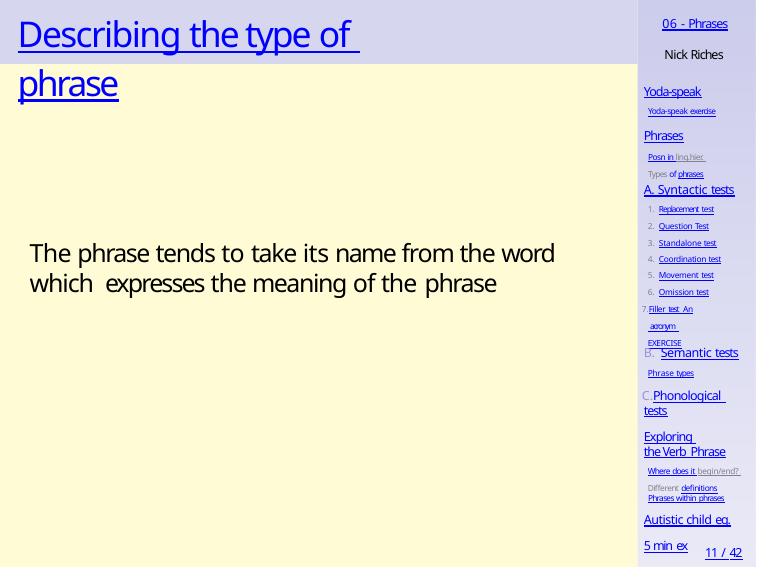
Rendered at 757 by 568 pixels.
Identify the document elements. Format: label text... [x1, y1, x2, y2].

text_box The phrase tends to take its name from the word which expresses the meaning of the phrase [27, 235, 600, 298]
text_box 06 - Phrases [660, 13, 734, 33]
picture [637, 0, 756, 567]
text_box 11 / 42 [703, 548, 745, 563]
title Describing the type of phrase [15, 9, 434, 110]
text_box Nick Riches [662, 44, 732, 62]
text_box Semantic tests Phrase types Phonological tests Exploring the Verb Phrase Where does it begin/end? Different definitions [641, 334, 750, 495]
text_box [0, 0, 638, 64]
text_box Phrases within phrases [646, 493, 734, 505]
text_box 5 min ex [641, 541, 694, 556]
text_box Autistic child eg. [641, 514, 740, 530]
text_box Yoda-speak Yoda-speak exercise Phrases Posn in ling.hier. Types of phrases [641, 72, 724, 171]
text_box A. Syntactic tests Replacement test Question Test Standalone test Coordination test Movement test Omission test Filler test An acronym EXERCISE [641, 171, 744, 334]
